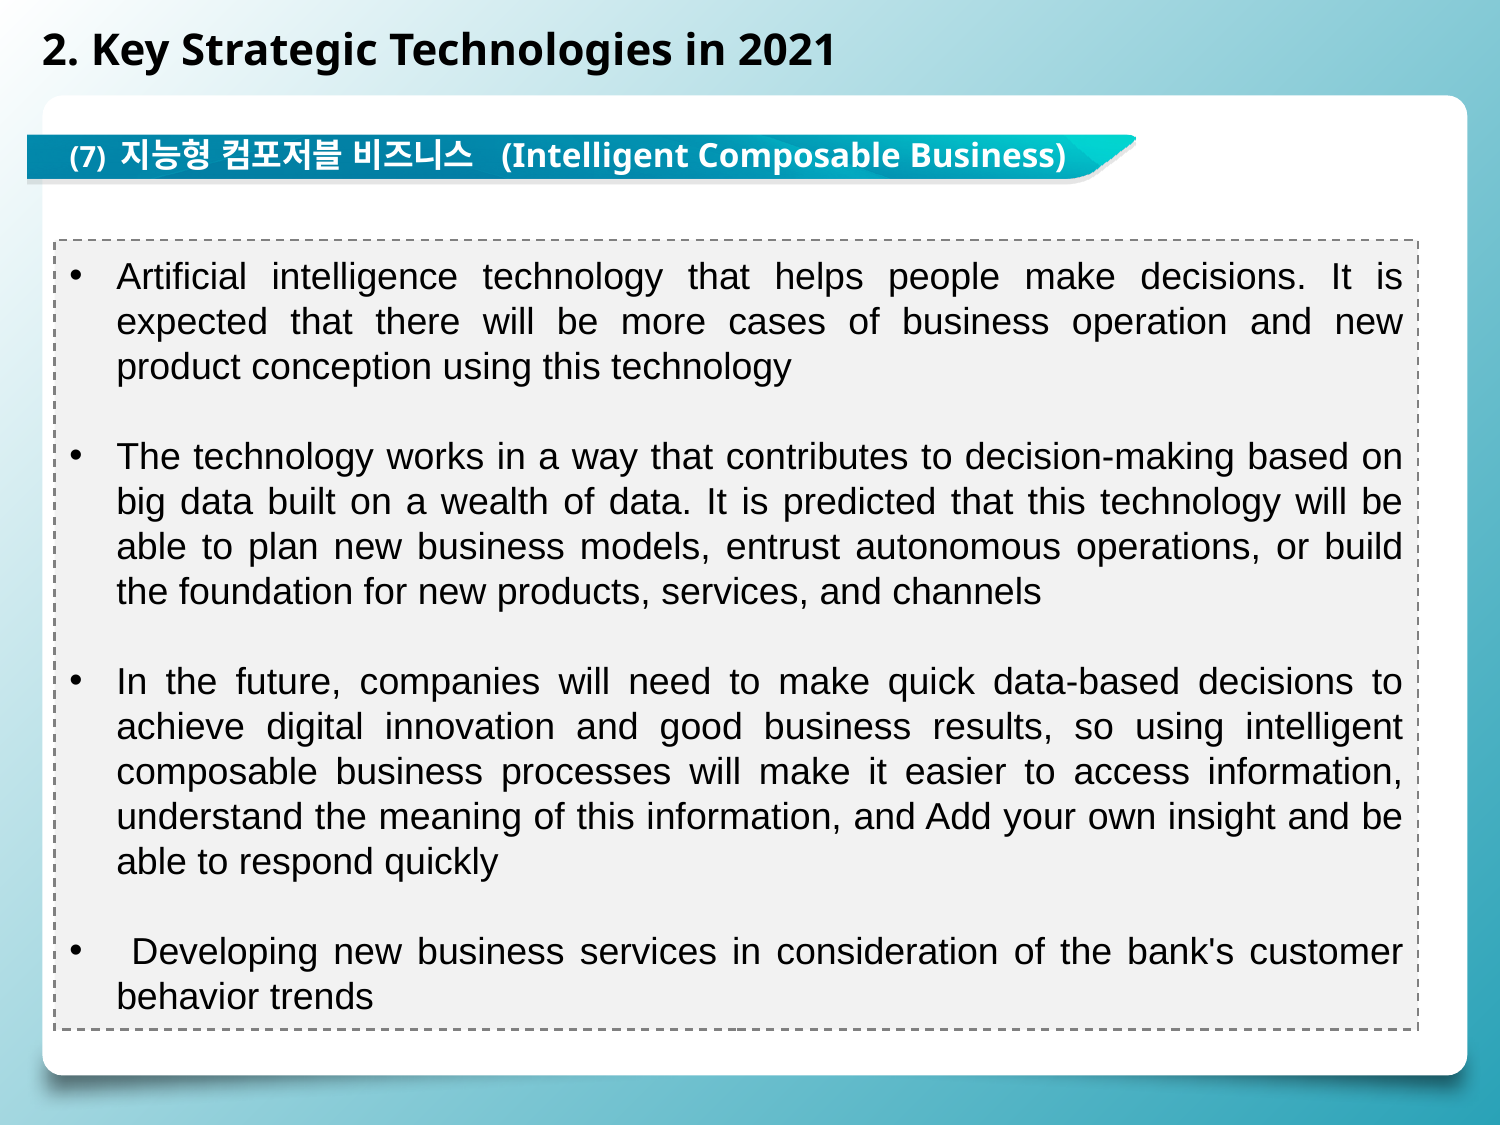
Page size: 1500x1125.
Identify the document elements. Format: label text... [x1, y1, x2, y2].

text_box 2. Key Strategic Technologies in 2021 [27, 13, 1000, 82]
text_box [27, 127, 1442, 186]
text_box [27, 95, 1481, 1113]
